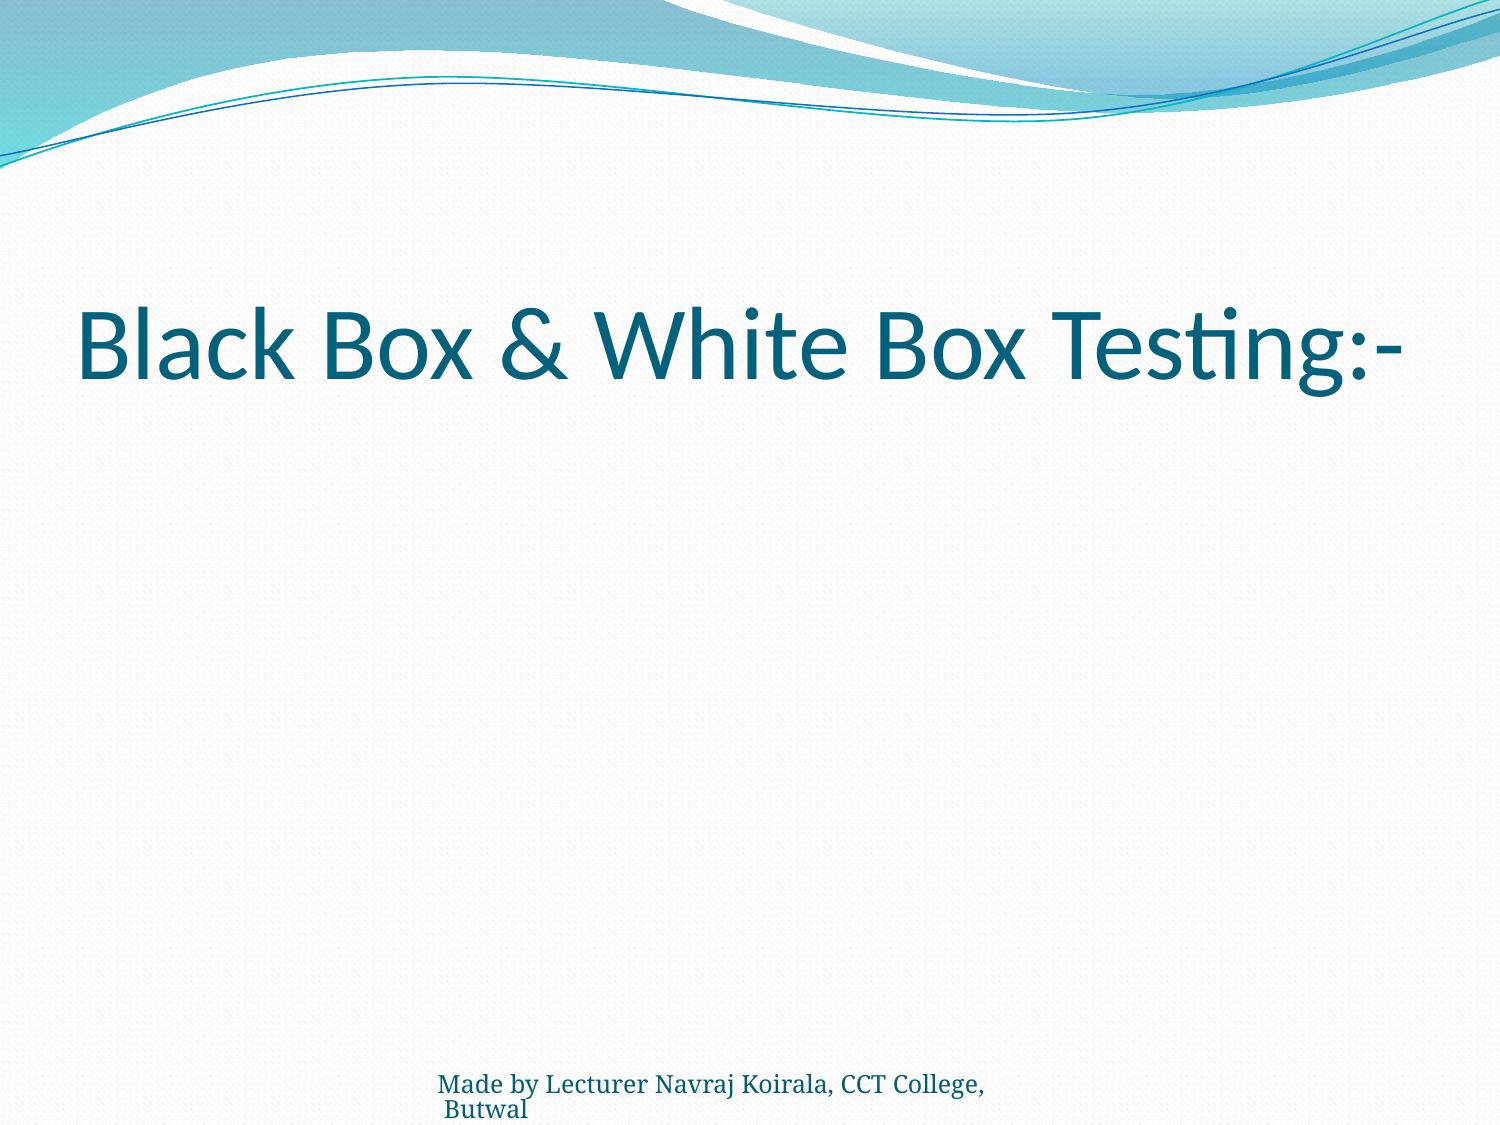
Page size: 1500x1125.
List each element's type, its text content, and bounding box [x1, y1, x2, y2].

title Black Box & White Box Testing:- [75, 212, 1425, 400]
footer Made by Lecturer Navraj Koirala, CCT College, Butwal [437, 1042, 988, 1103]
